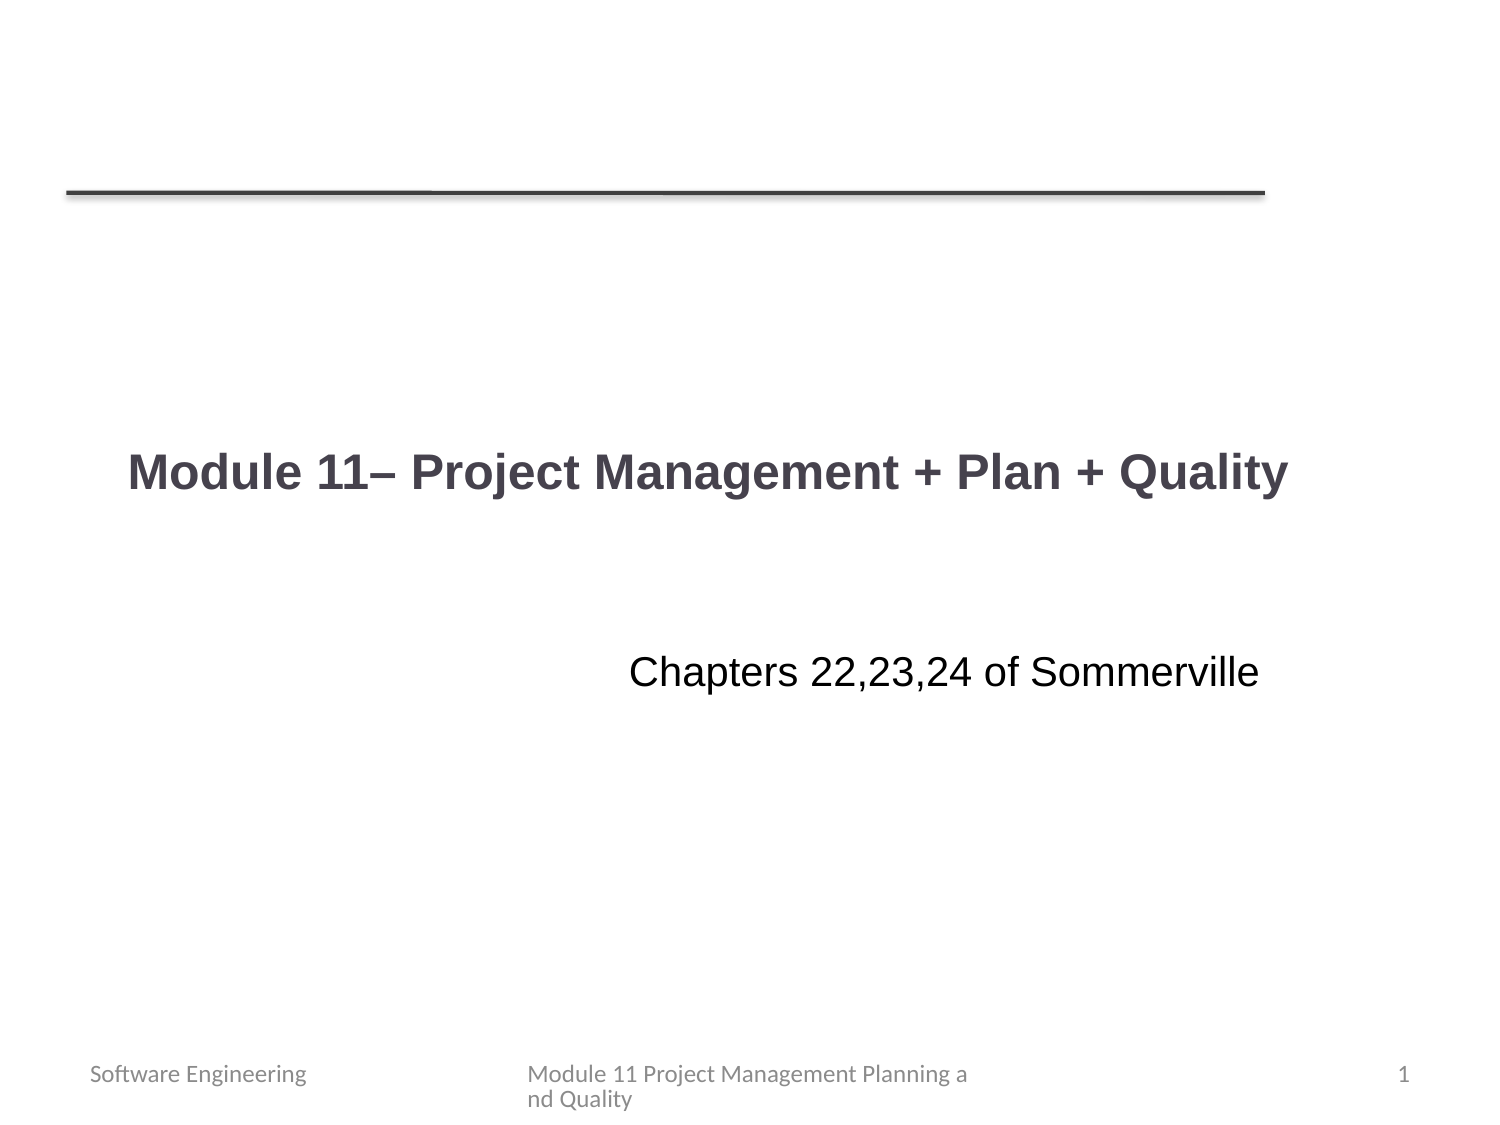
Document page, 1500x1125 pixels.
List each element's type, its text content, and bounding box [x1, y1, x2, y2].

footer Module 11 Project Management Planning and Quality [512, 1042, 988, 1103]
subtitle Chapters 22,23,24 of Sommerville [225, 637, 1275, 925]
slide_number 1 [1074, 1042, 1425, 1103]
title Module 11– Project Management + Plan + Quality [112, 349, 1388, 591]
slide_number Software Engineering [75, 1042, 425, 1103]
